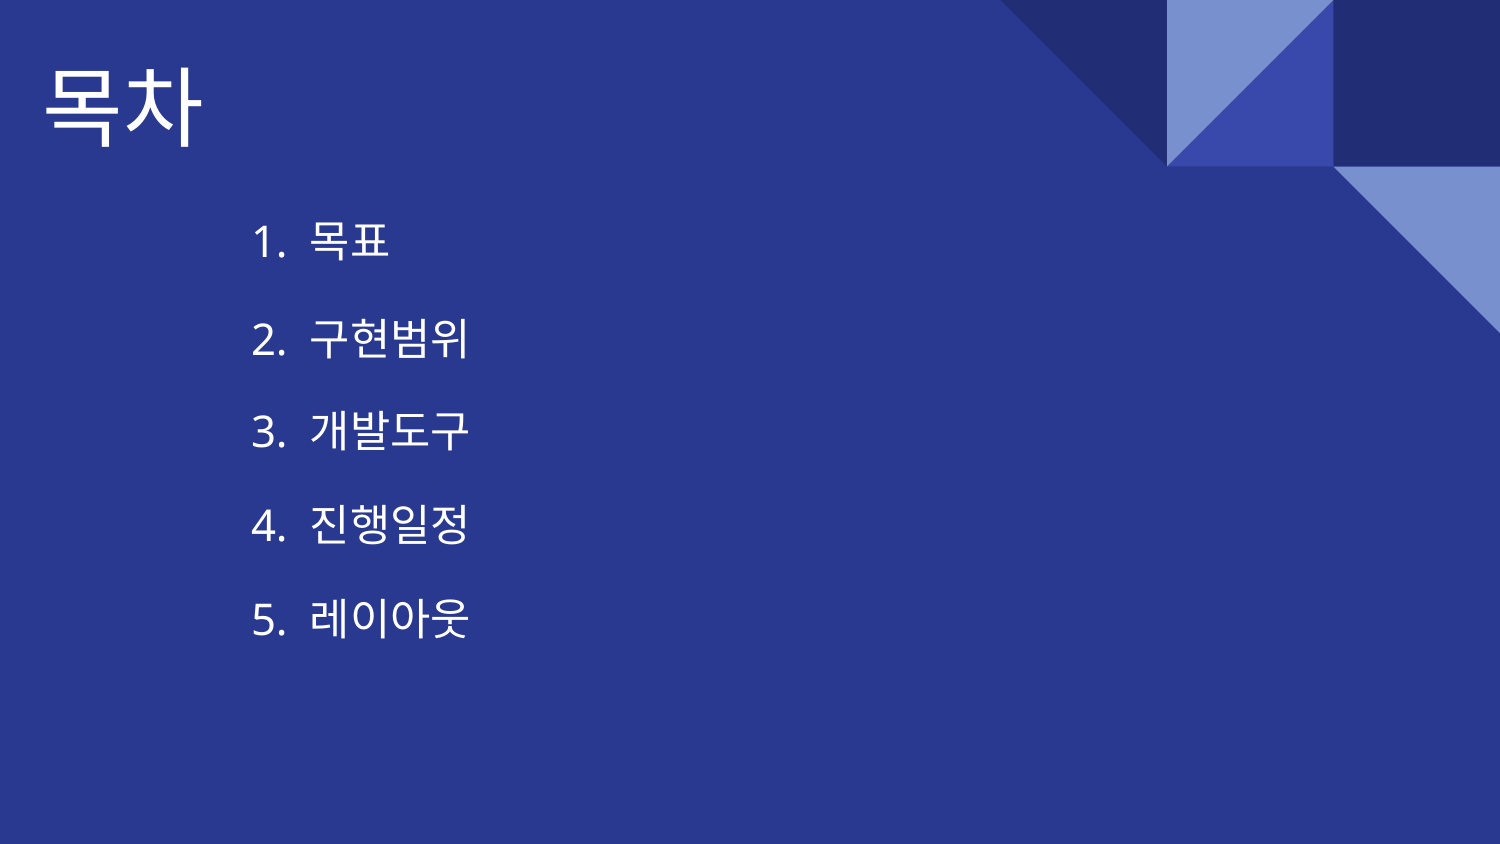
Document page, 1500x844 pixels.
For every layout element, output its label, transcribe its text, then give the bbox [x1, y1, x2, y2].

subtitle 4. 진행일정 [236, 482, 509, 554]
subtitle 3. 개발도구 [236, 389, 509, 461]
subtitle 1. 목표 [236, 199, 509, 271]
title 목차 [27, 35, 237, 173]
subtitle 5. 레이아웃 [236, 576, 509, 648]
subtitle 2. 구현범위 [236, 296, 509, 368]
